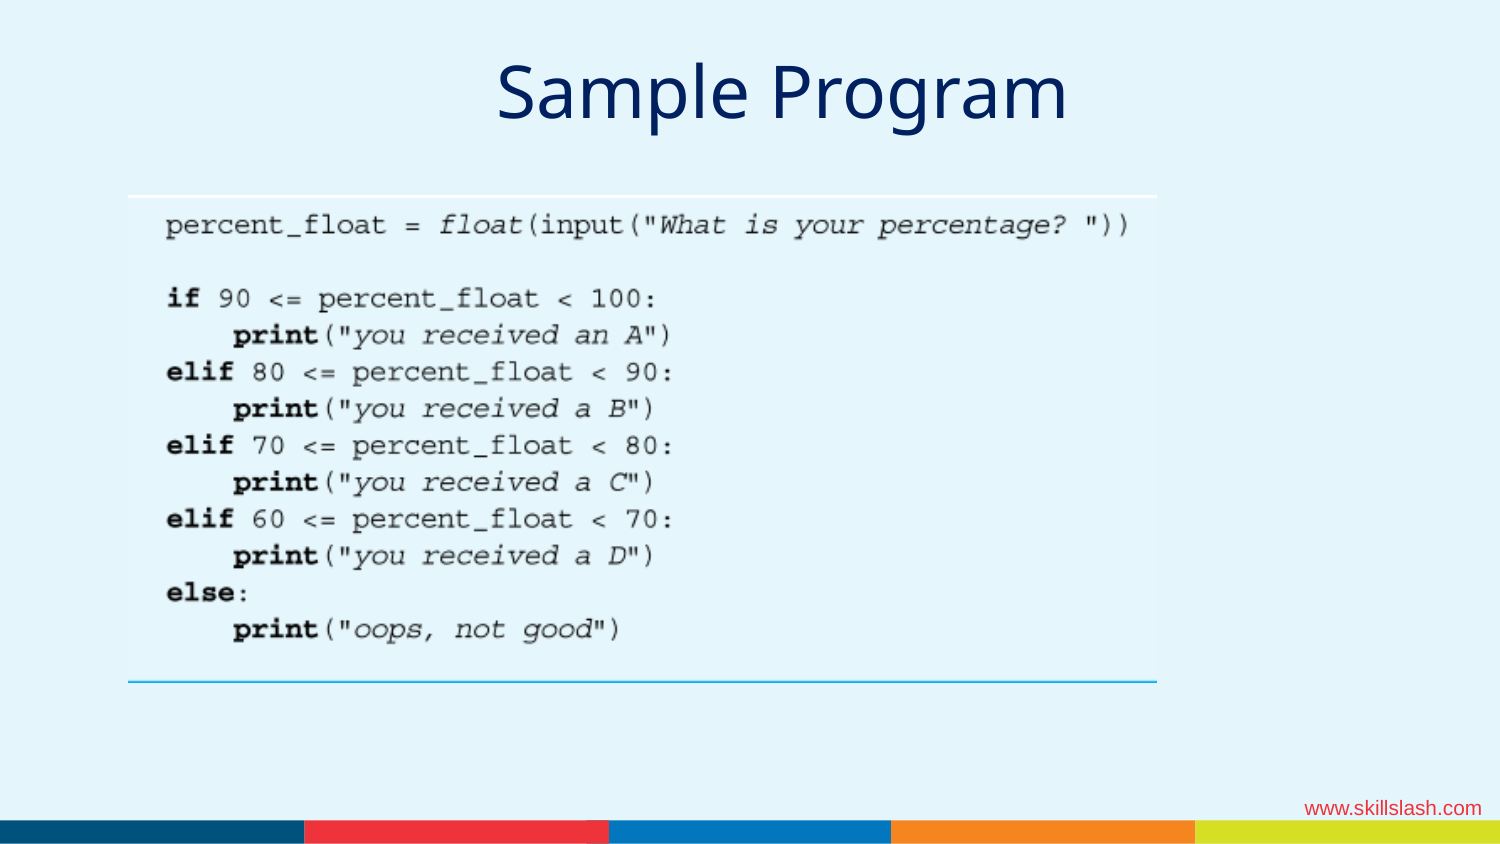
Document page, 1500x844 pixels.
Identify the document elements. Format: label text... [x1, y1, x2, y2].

text_box www.skillslash.com [1015, 779, 1498, 819]
picture [127, 194, 1157, 681]
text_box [0, 820, 1500, 844]
text_box Sample Program [272, 39, 1257, 139]
